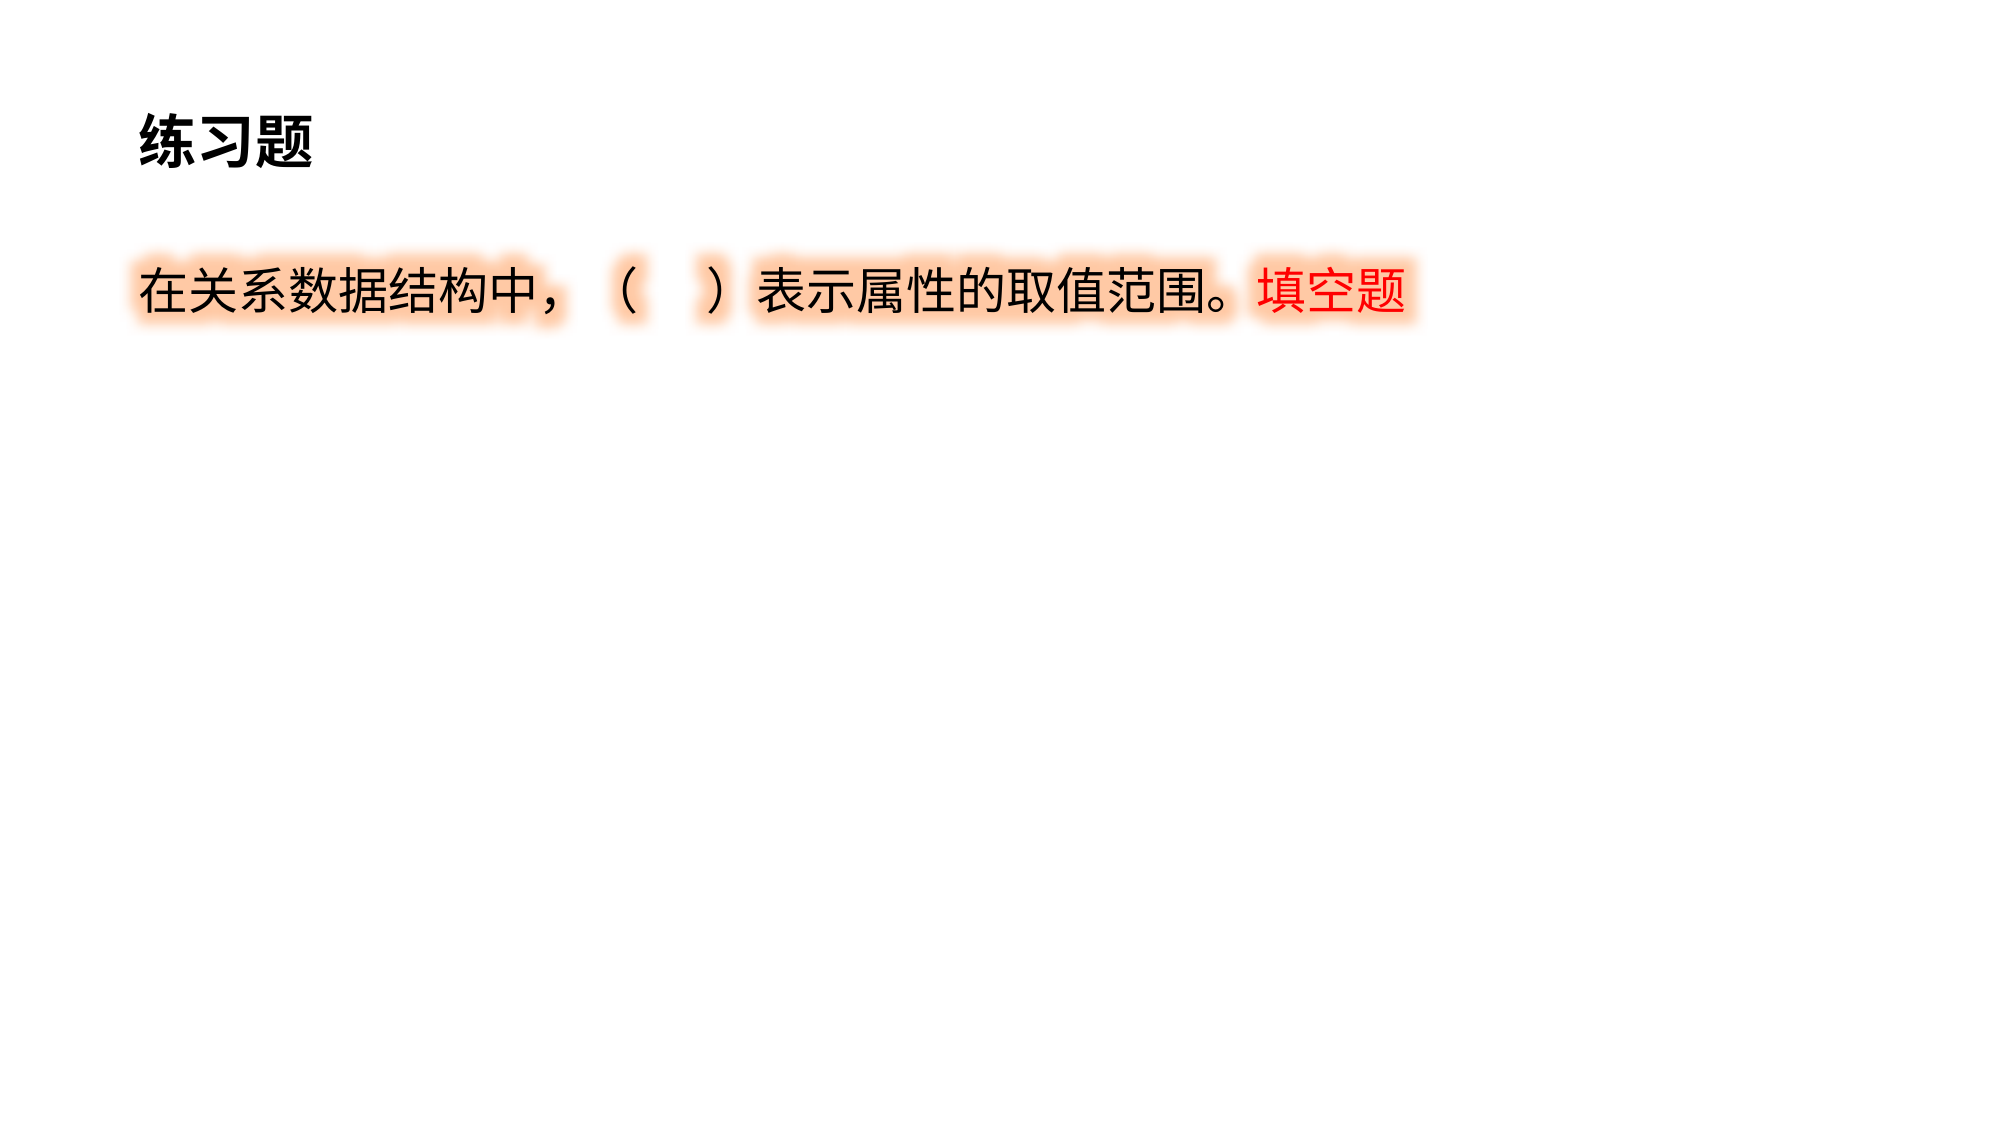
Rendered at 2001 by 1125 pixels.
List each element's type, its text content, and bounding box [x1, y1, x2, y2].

text_box 数据库基本概念 [113, 212, 1847, 1055]
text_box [117, 216, 1843, 1051]
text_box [120, 219, 1839, 1047]
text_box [120, 95, 1568, 184]
